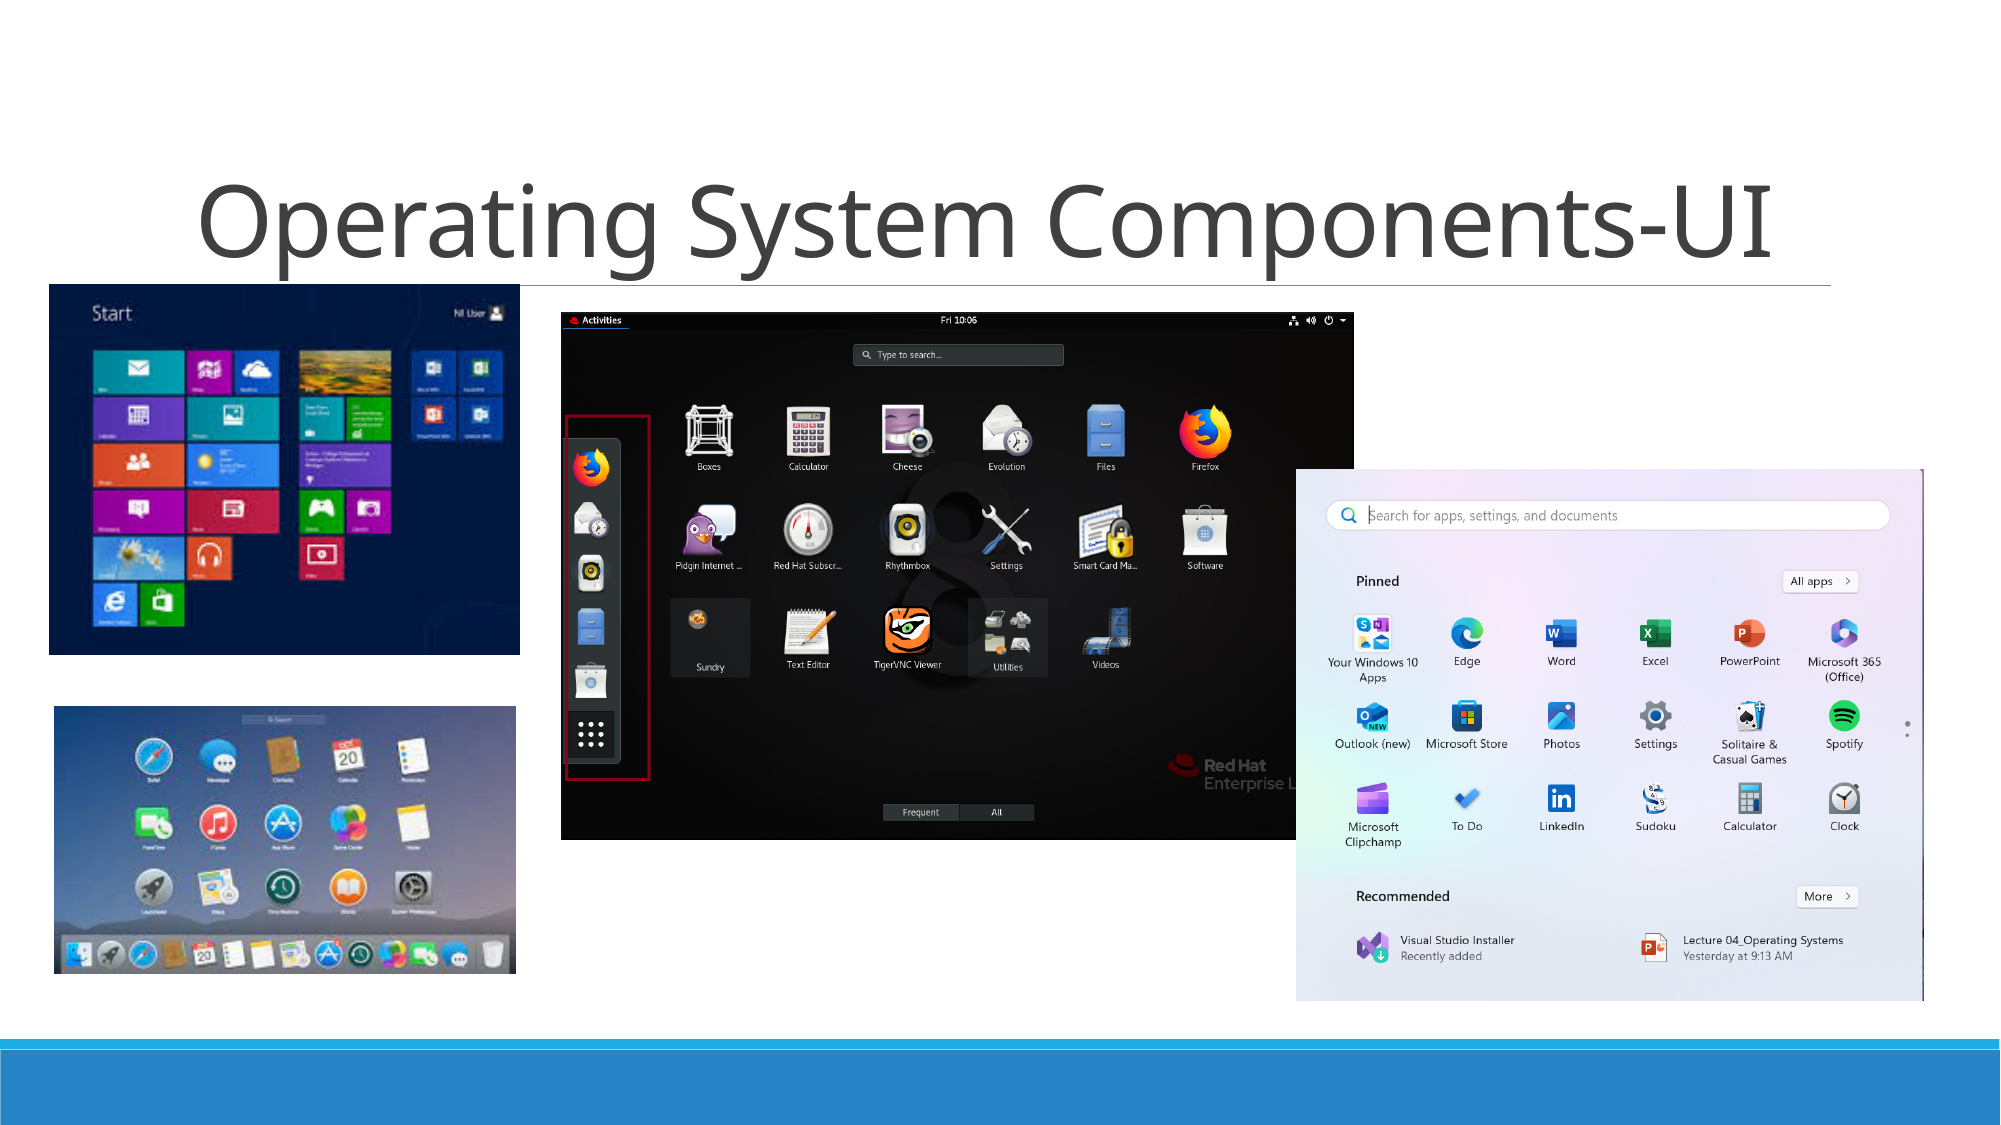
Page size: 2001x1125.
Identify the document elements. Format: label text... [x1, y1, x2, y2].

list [49, 284, 521, 656]
picture [53, 705, 516, 974]
picture [560, 311, 1925, 1002]
title Operating System Components-UI [180, 47, 1830, 285]
